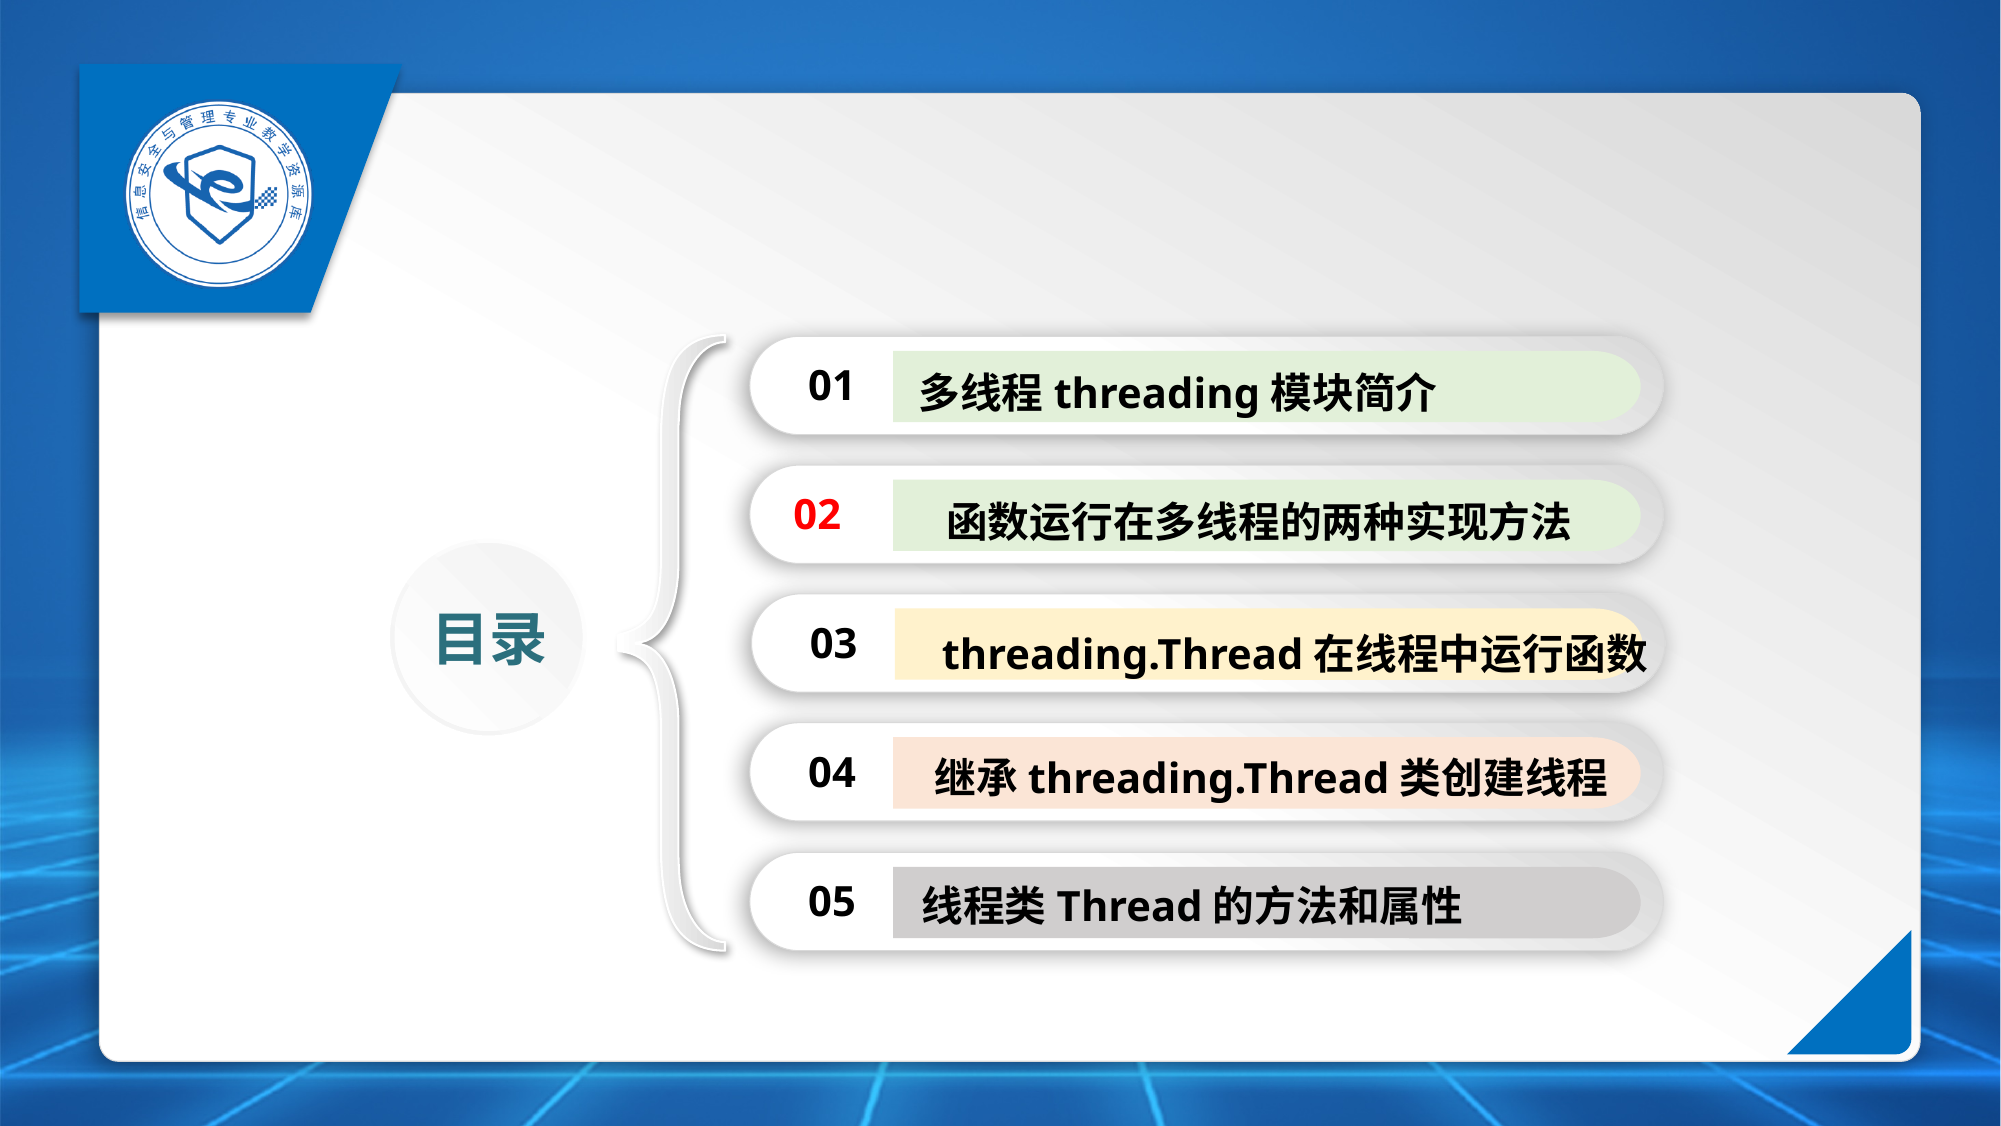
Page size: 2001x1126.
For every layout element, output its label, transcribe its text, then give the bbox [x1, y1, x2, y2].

text_box 目录 [587, 601, 593, 672]
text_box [751, 593, 1701, 693]
picture [0, 0, 2001, 1126]
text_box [390, 538, 587, 736]
text_box [618, 335, 726, 951]
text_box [749, 722, 1664, 821]
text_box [749, 336, 1664, 435]
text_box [749, 465, 1664, 564]
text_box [749, 852, 1664, 951]
text_box 目录 [386, 601, 390, 672]
